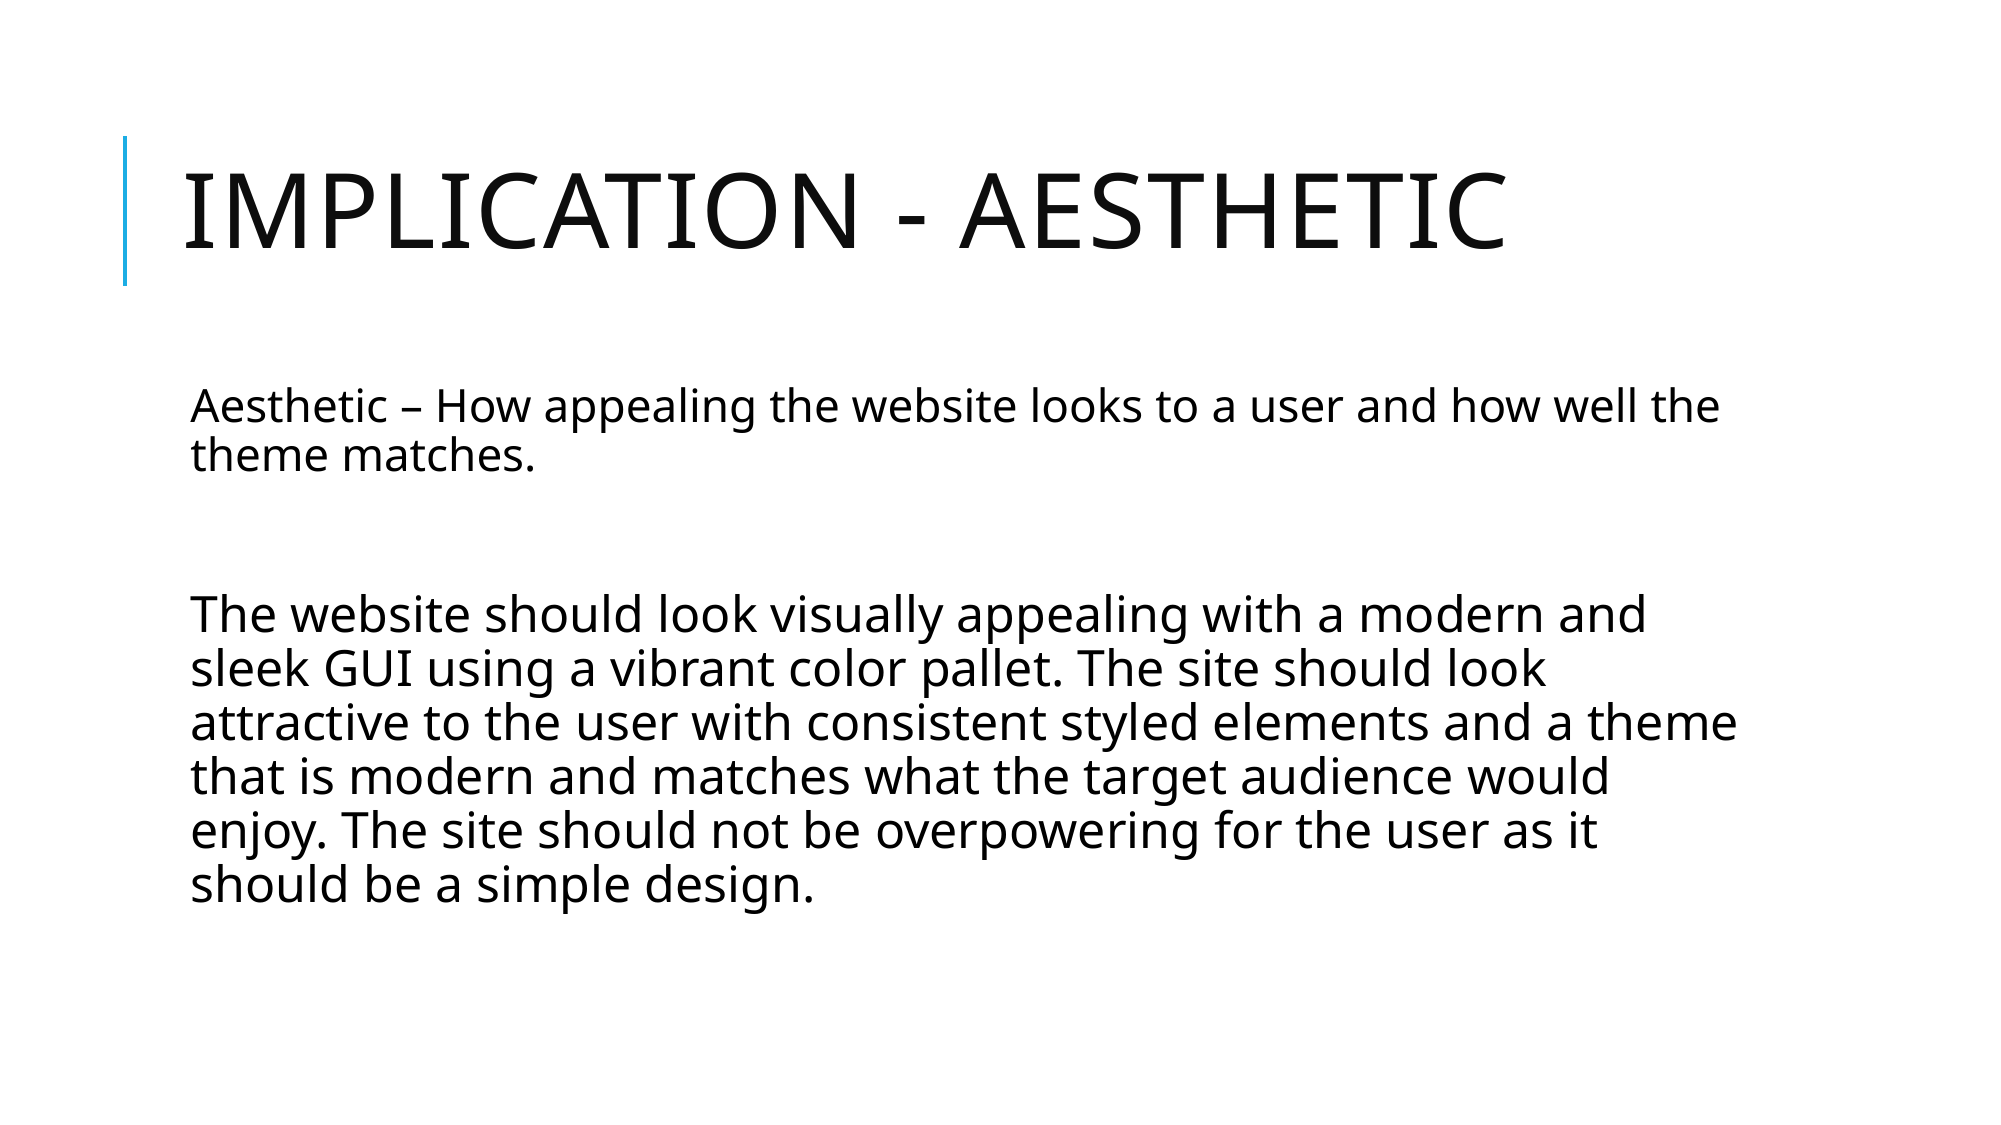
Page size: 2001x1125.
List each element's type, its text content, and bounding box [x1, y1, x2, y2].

list Aesthetic – How appealing the website looks to a user and how well the theme matches. The website should look visually appealing with a modern and sleek GUI using a vibrant color pallet. The site should look attractive to the user with consistent styled elements and a theme that is modern and matches what the target audience would enjoy. The site should not be overpowering for the user as it should be a simple design. [168, 375, 1763, 1035]
title Implication - Aesthetic [168, 96, 1763, 342]
